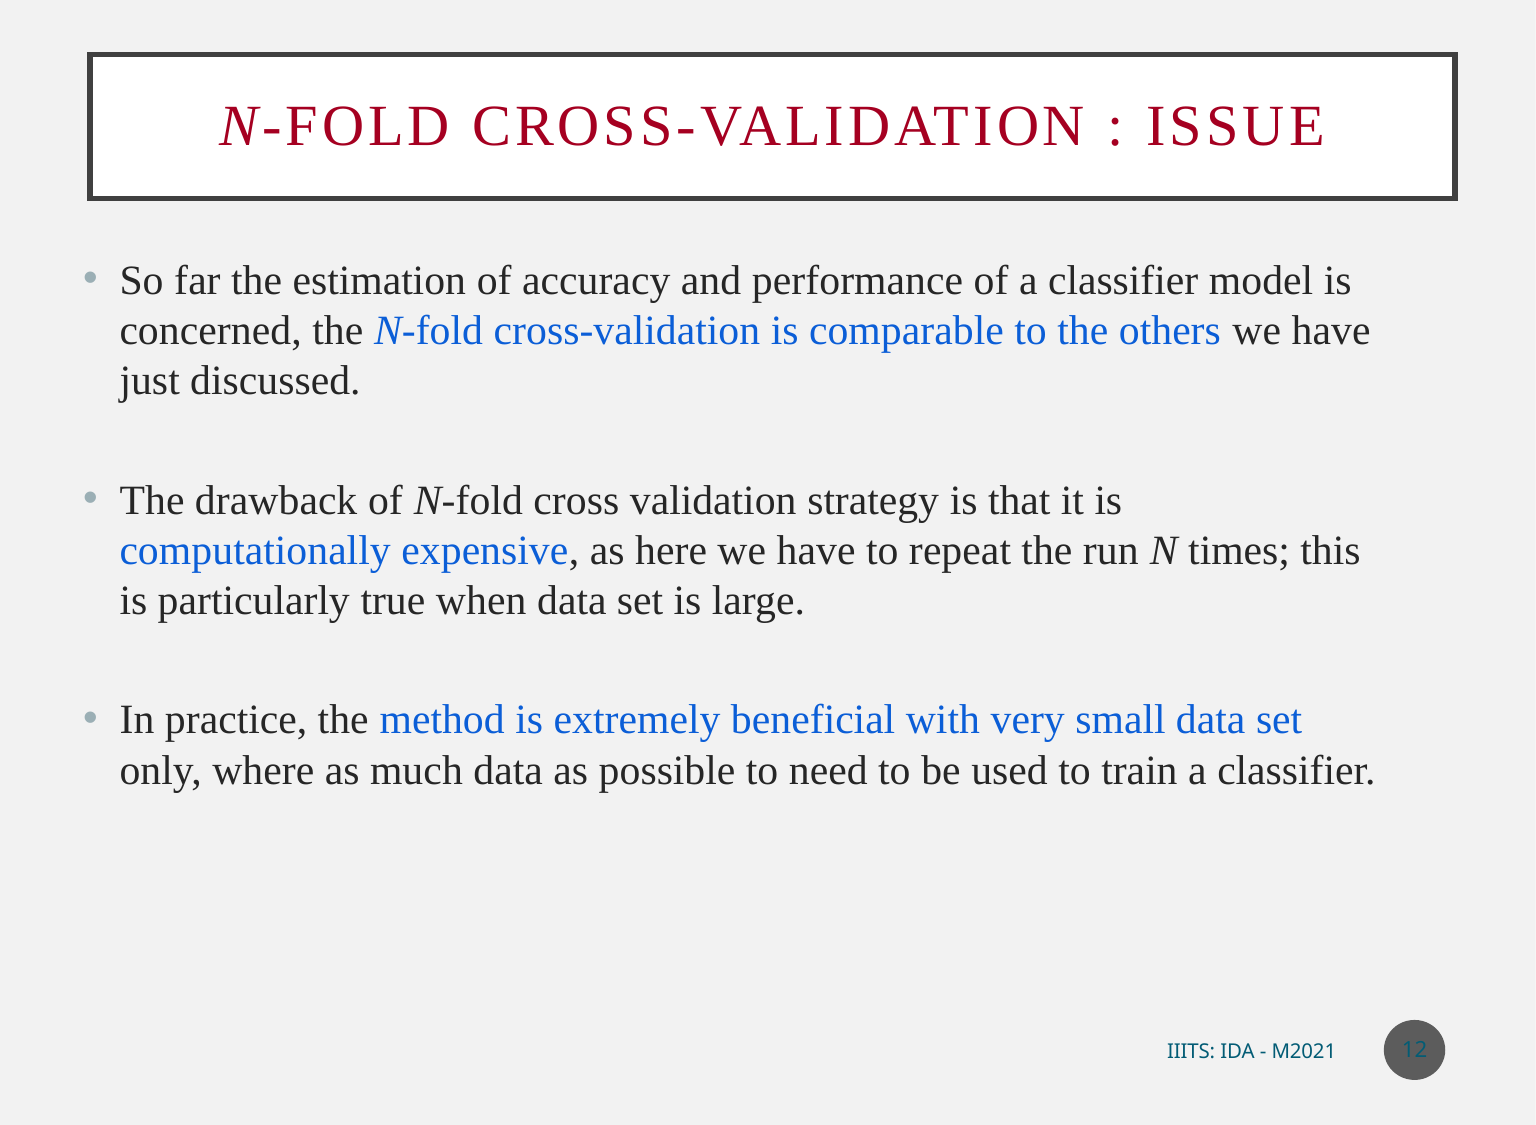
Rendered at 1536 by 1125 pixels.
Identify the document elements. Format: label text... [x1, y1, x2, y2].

list So far the estimation of accuracy and performance of a classifier model is concerned, the N-fold cross-validation is comparable to the others we have just discussed. The drawback of N-fold cross validation strategy is that it is computationally expensive, as here we have to repeat the run N times; this is particularly true when data set is large. In practice, the method is extremely beneficial with very small data set only, where as much data as possible to need to be used to train a classifier. [68, 245, 1410, 965]
slide_number 12 [1383, 1019, 1446, 1080]
slide_number IIITS: IDA - M2021 [1004, 1023, 1351, 1077]
title N-fold Cross-Validation : Issue [87, 52, 1458, 201]
